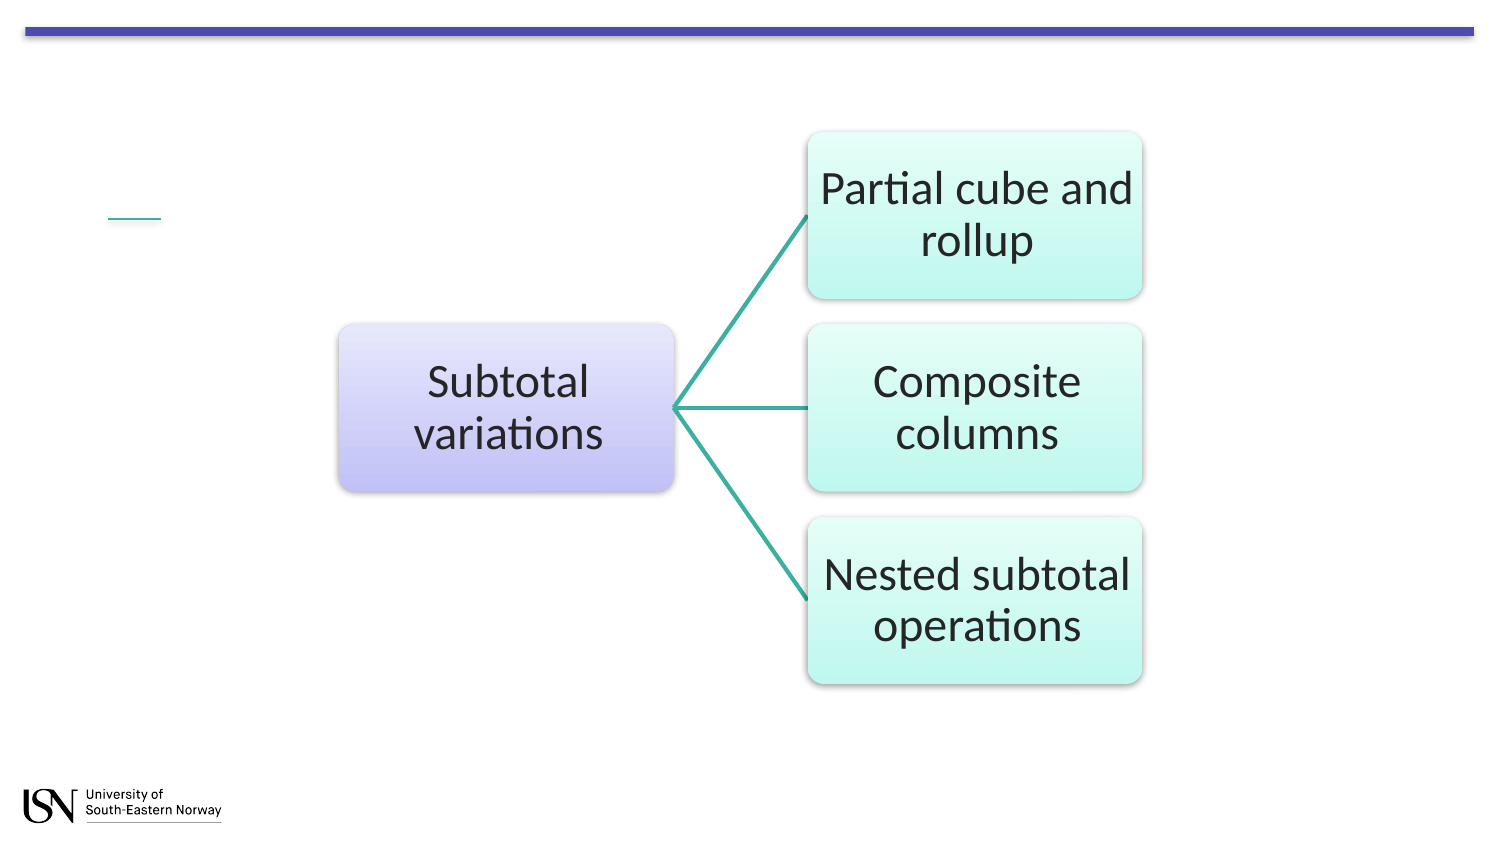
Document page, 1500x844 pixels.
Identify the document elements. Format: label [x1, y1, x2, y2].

list [224, 130, 1257, 685]
picture [3, 768, 238, 844]
